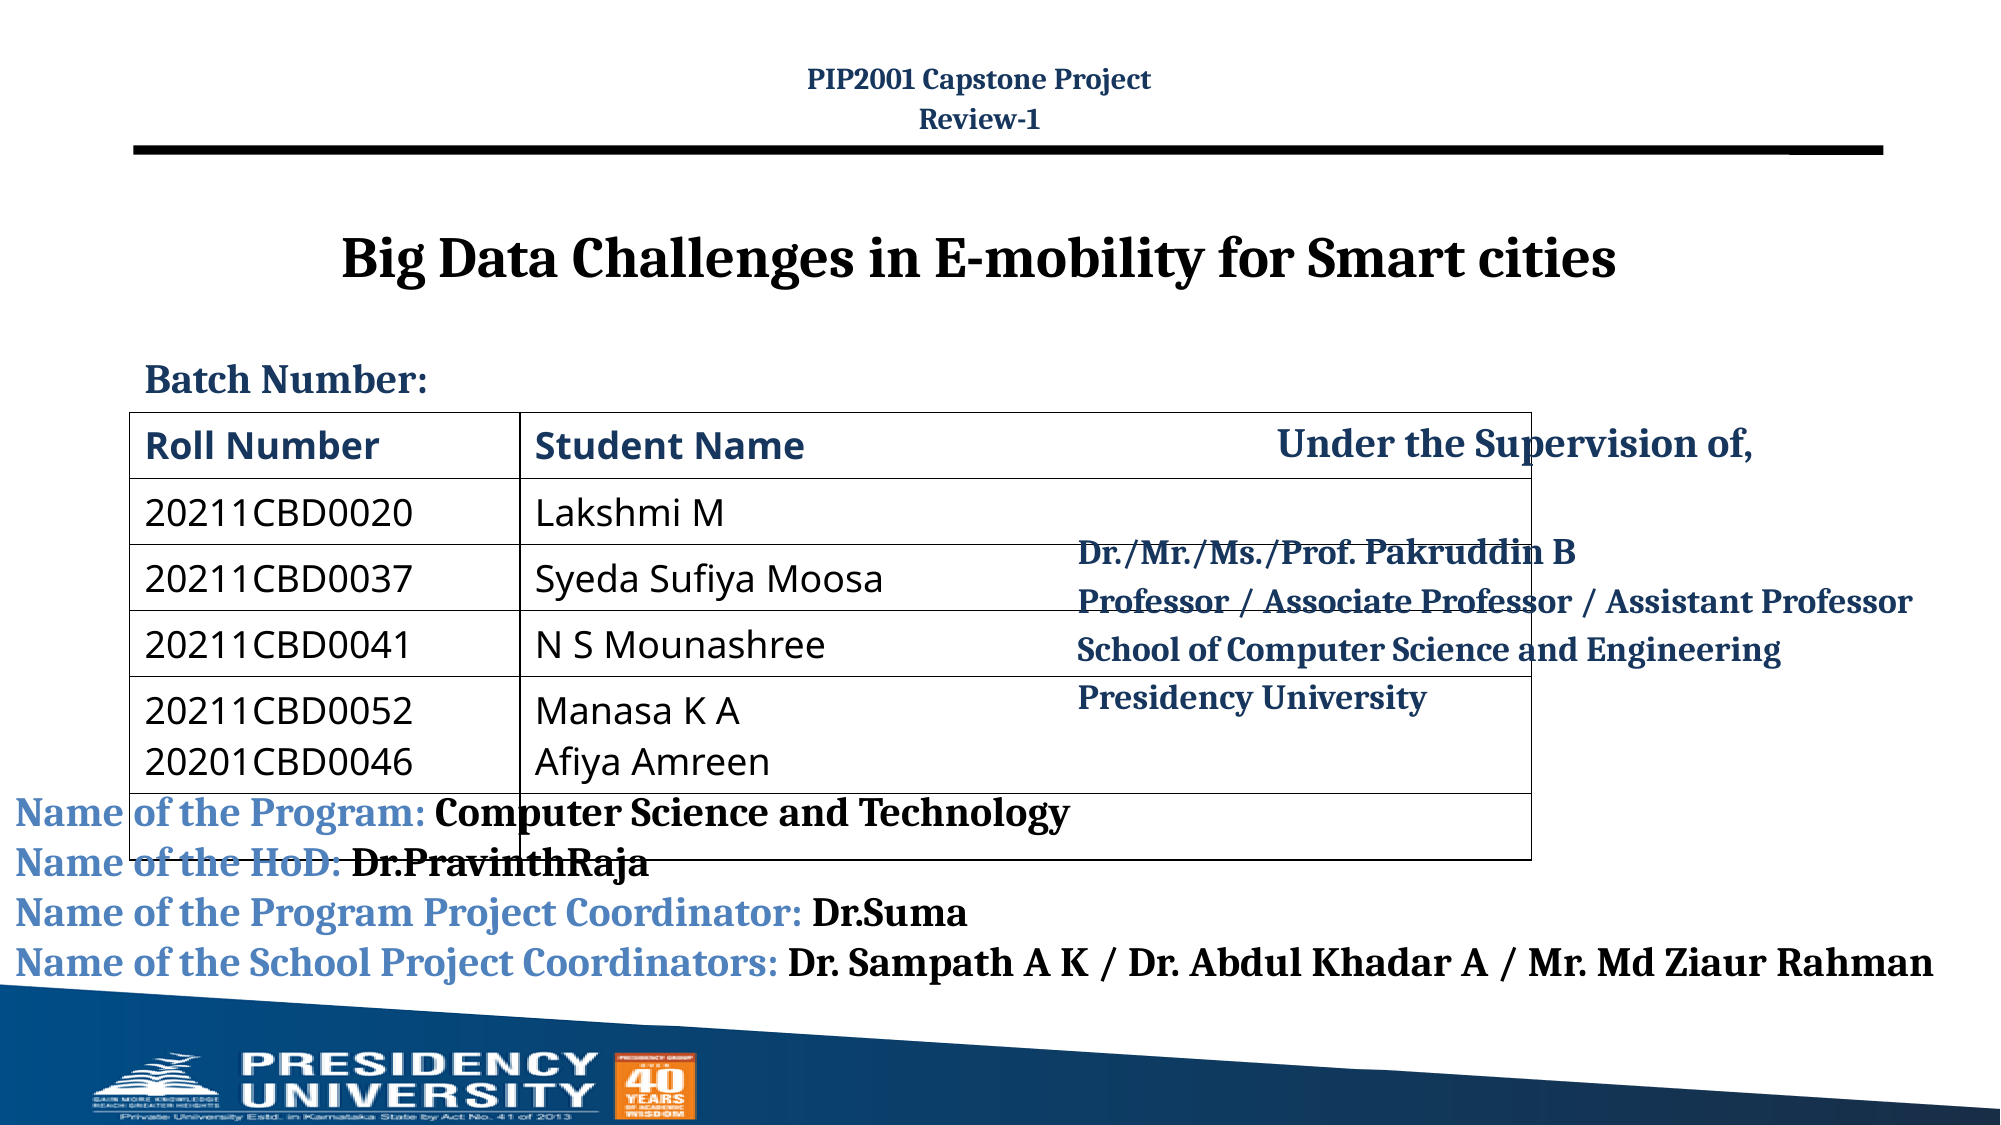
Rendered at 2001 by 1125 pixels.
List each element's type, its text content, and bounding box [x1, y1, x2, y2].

text_box PIP2001 Capstone Project Review-1 [653, 54, 1306, 146]
table_cell 20211CBD0041 [130, 611, 519, 676]
table_header Roll Number [130, 413, 519, 478]
title Big Data Challenges in E-mobility for Smart cities [129, 175, 1830, 334]
table_cell 20211CBD0052 20201CBD0046 [130, 677, 519, 777]
picture [0, 1000, 2000, 1125]
subtitle Batch Number: [129, 344, 781, 412]
table_header Student Name [521, 413, 1062, 478]
table_cell Manasa K A Afiya Amreen [521, 677, 1531, 777]
table_cell Syeda Sufiya Moosa [521, 545, 1062, 610]
text_box Name of the Program: Computer Science and Technology Name of the HoD: Dr.PravinthRaja Name of the Program Project Coordinator: Dr.Suma Name of the School Project Coordinators: Dr. Sampath A K / Dr. Abdul Khadar A / Mr. Md Ziaur Rahman [0, 777, 2000, 1000]
text_box Under the Supervision of, Dr./Mr./Ms./Prof. Pakruddin B Professor / Associate Professor / Assistant Professor School of Computer Science and Engineering Presidency University [1062, 412, 1968, 744]
table_cell 20211CBD0020 [130, 479, 519, 544]
table_cell Lakshmi M [521, 479, 1062, 544]
table_cell N S Mounashree [521, 611, 1062, 676]
table_cell 20211CBD0037 [130, 545, 519, 610]
